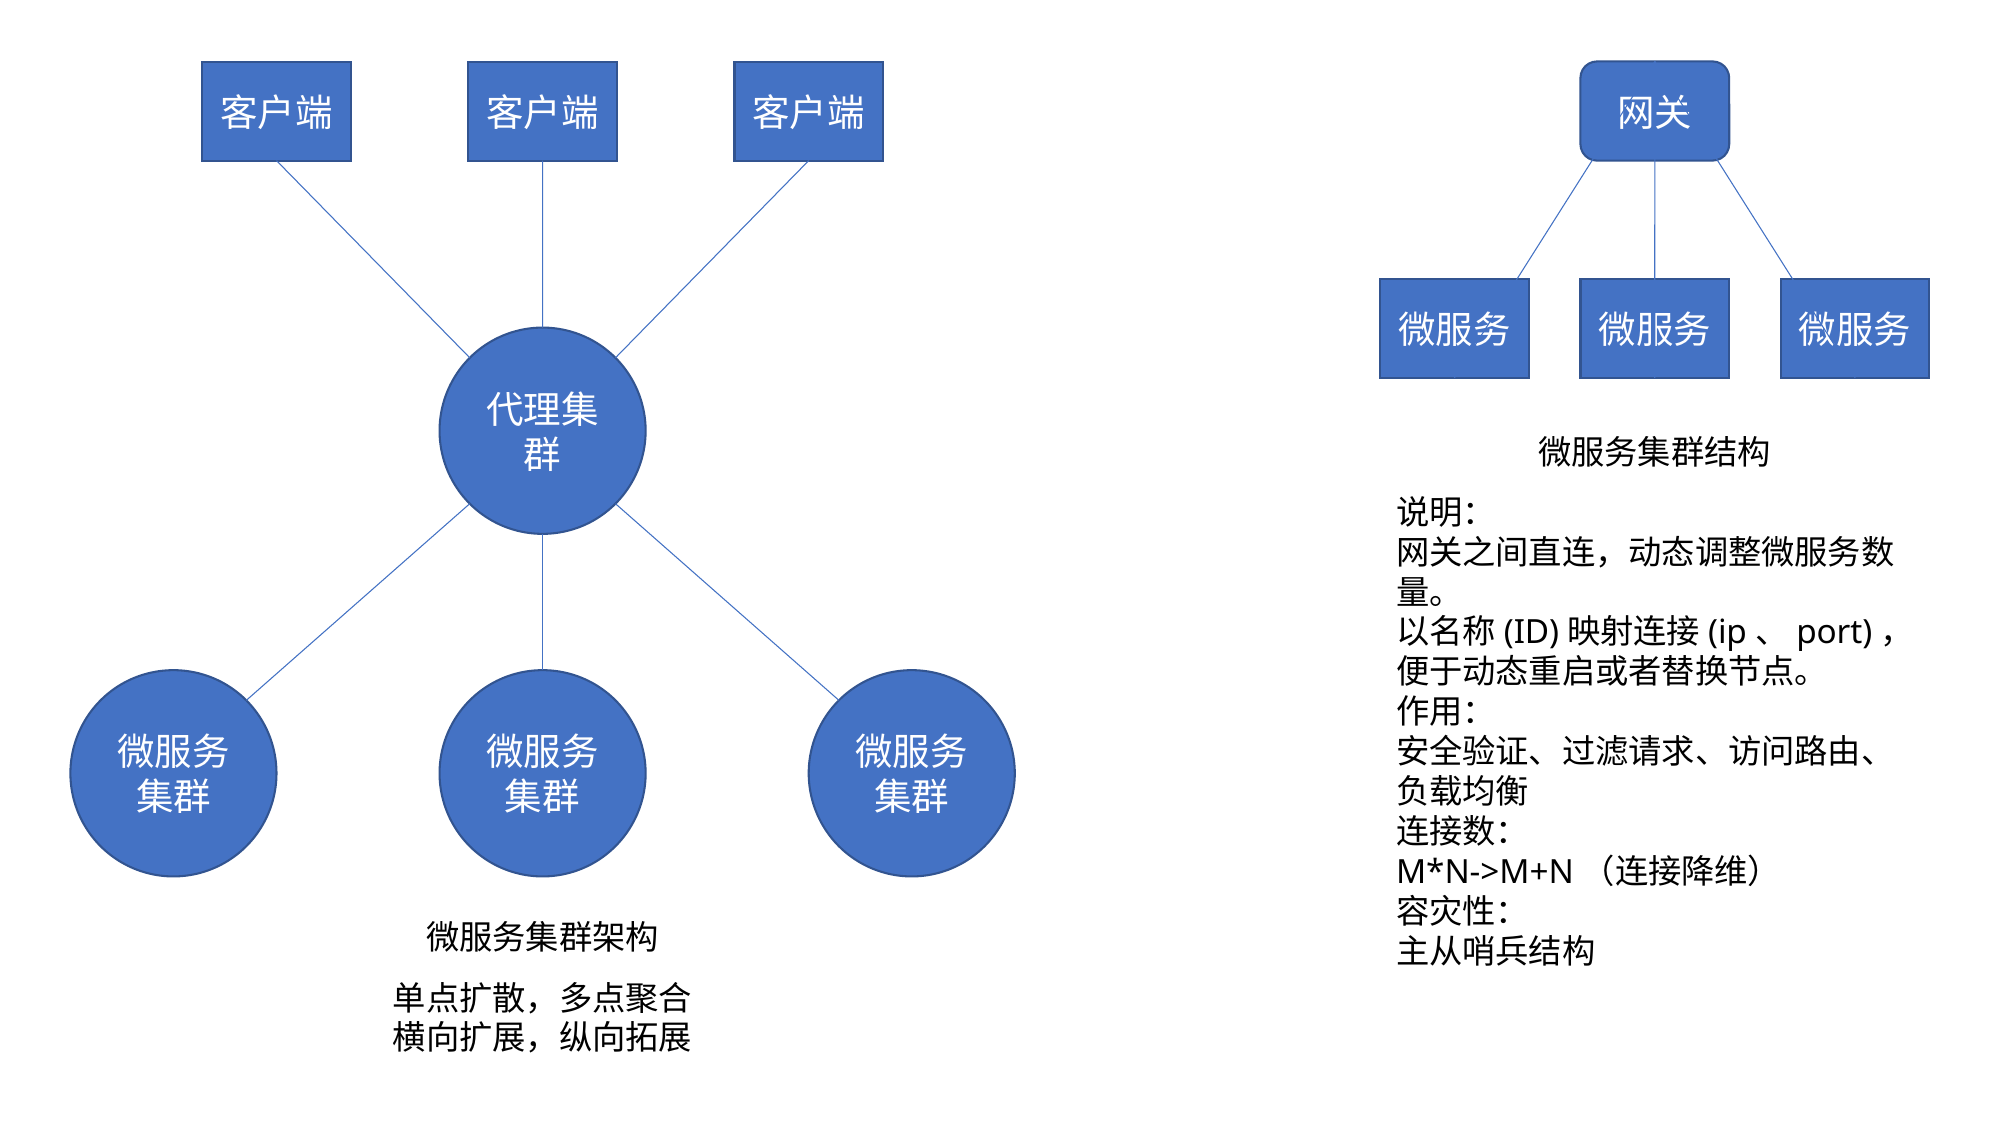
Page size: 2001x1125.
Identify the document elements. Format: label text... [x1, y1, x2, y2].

text_box 说明： 网关之间直连，动态调整微服务数量。 以名称(ID)映射连接(ip、port)，便于动态重启或者替换节点。 作用： 安全验证、过滤请求、访问路由、负载均衡 连接数： M*N->M+N（连接降维） 容灾性： 主从哨兵结构 [1380, 483, 1930, 978]
text_box 代理集群 [438, 326, 647, 535]
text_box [615, 503, 839, 701]
text_box 客户端 [467, 61, 618, 162]
text_box 微服务 [1855, 278, 1930, 379]
text_box 微服务集群 [438, 669, 647, 878]
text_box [276, 160, 470, 358]
text_box 微服务 [1379, 278, 1454, 379]
text_box 微服务集群 [69, 669, 278, 878]
text_box 微服务集群架构 [402, 909, 683, 964]
text_box 客户端 [733, 61, 884, 162]
text_box 客户端 [201, 61, 352, 162]
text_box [1454, 61, 1654, 378]
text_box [1654, 61, 1856, 378]
text_box 微服务集群结构 [1514, 423, 1795, 479]
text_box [246, 503, 470, 701]
text_box 微服务集群 [807, 669, 1016, 878]
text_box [615, 160, 809, 358]
text_box 单点扩散，多点聚合 横向扩展，纵向拓展 [350, 969, 735, 1064]
